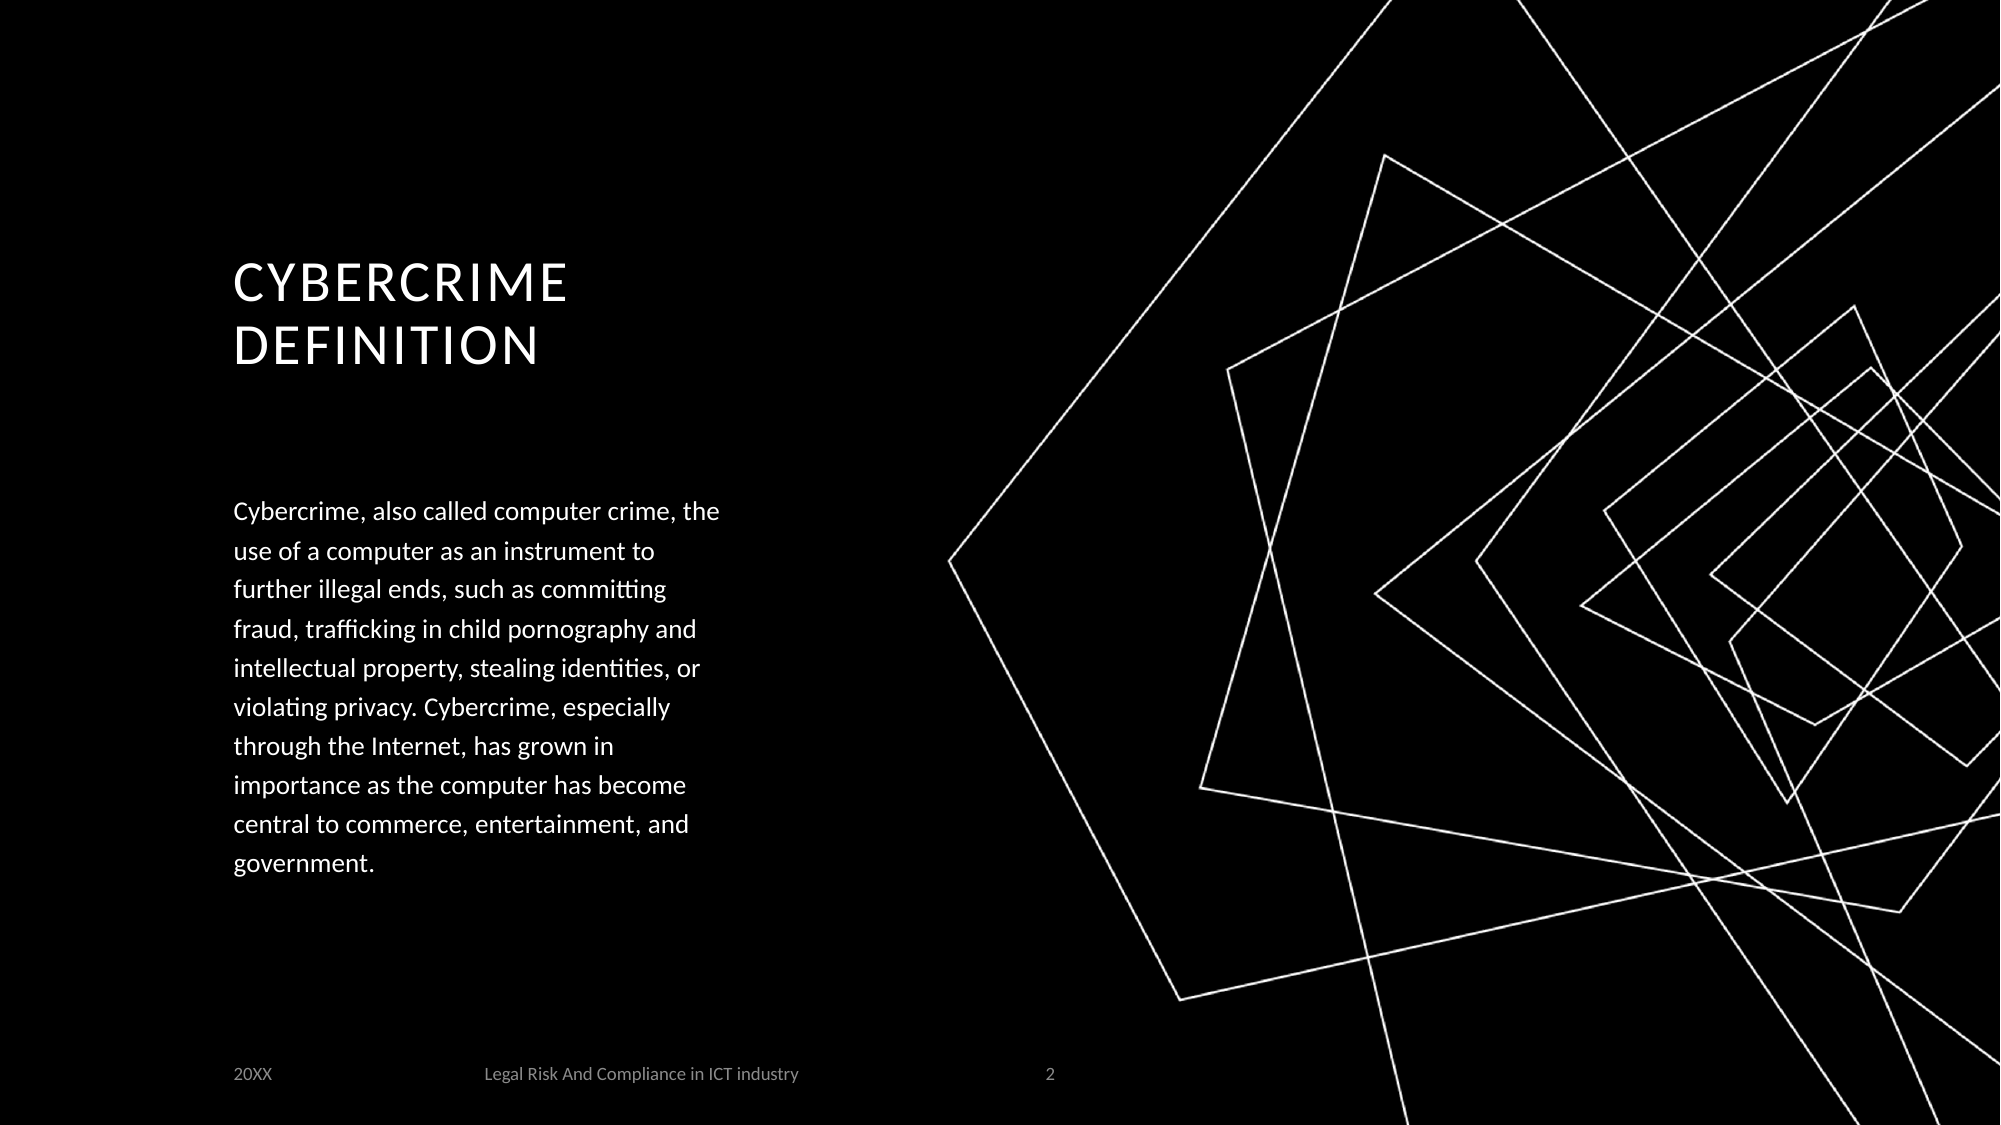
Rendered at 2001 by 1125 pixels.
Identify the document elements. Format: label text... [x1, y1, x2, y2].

picture [900, 0, 2000, 1125]
slide_number 2 [908, 1042, 1071, 1103]
footer Legal Risk And Compliance in ICT industry [437, 1042, 846, 1103]
list Cybercrime, also called computer crime, the use of a computer as an instrument to further illegal ends, such as committing fraud, trafficking in child pornography and intellectual property, stealing identities, or violating privacy. Cybercrime, especially through the Internet, has grown in importance as the computer has become central to commerce, entertainment, and government. [218, 479, 740, 893]
slide_number 20XX [218, 1042, 381, 1103]
title Cybercrime definition [218, 167, 740, 385]
